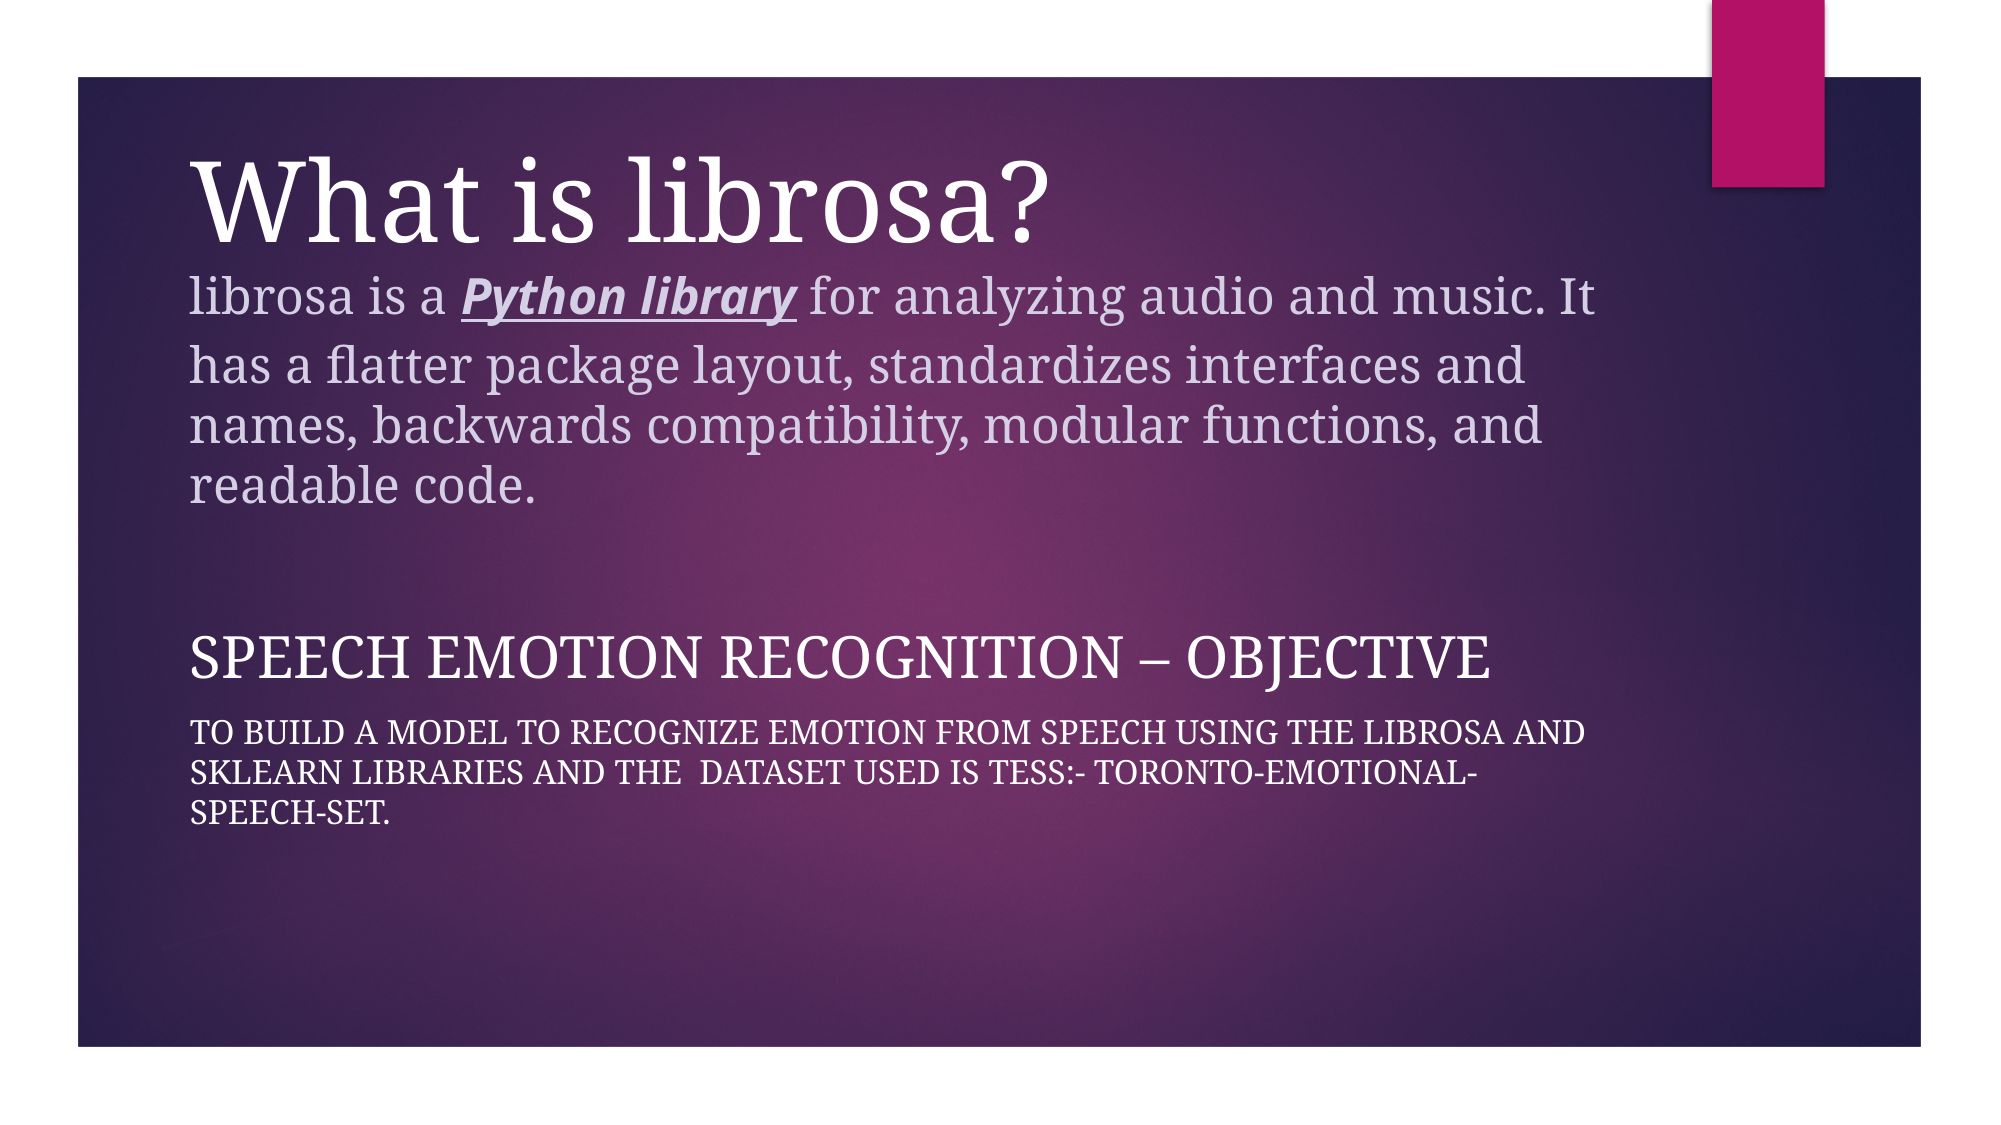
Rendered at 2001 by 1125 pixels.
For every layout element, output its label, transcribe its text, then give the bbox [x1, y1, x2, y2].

title What is librosa? librosa is a Python library for analyzing audio and music. It has a flatter package layout, standardizes interfaces and names, backwards compatibility, modular functions, and readable code. [175, 141, 1623, 581]
subtitle Speech Emotion Recognition – Objective To build a model to recognize emotion from speech using the librosa and sklearn libraries and the dataset used is tess:- Toronto-emotional-speech-set. [175, 612, 1623, 922]
